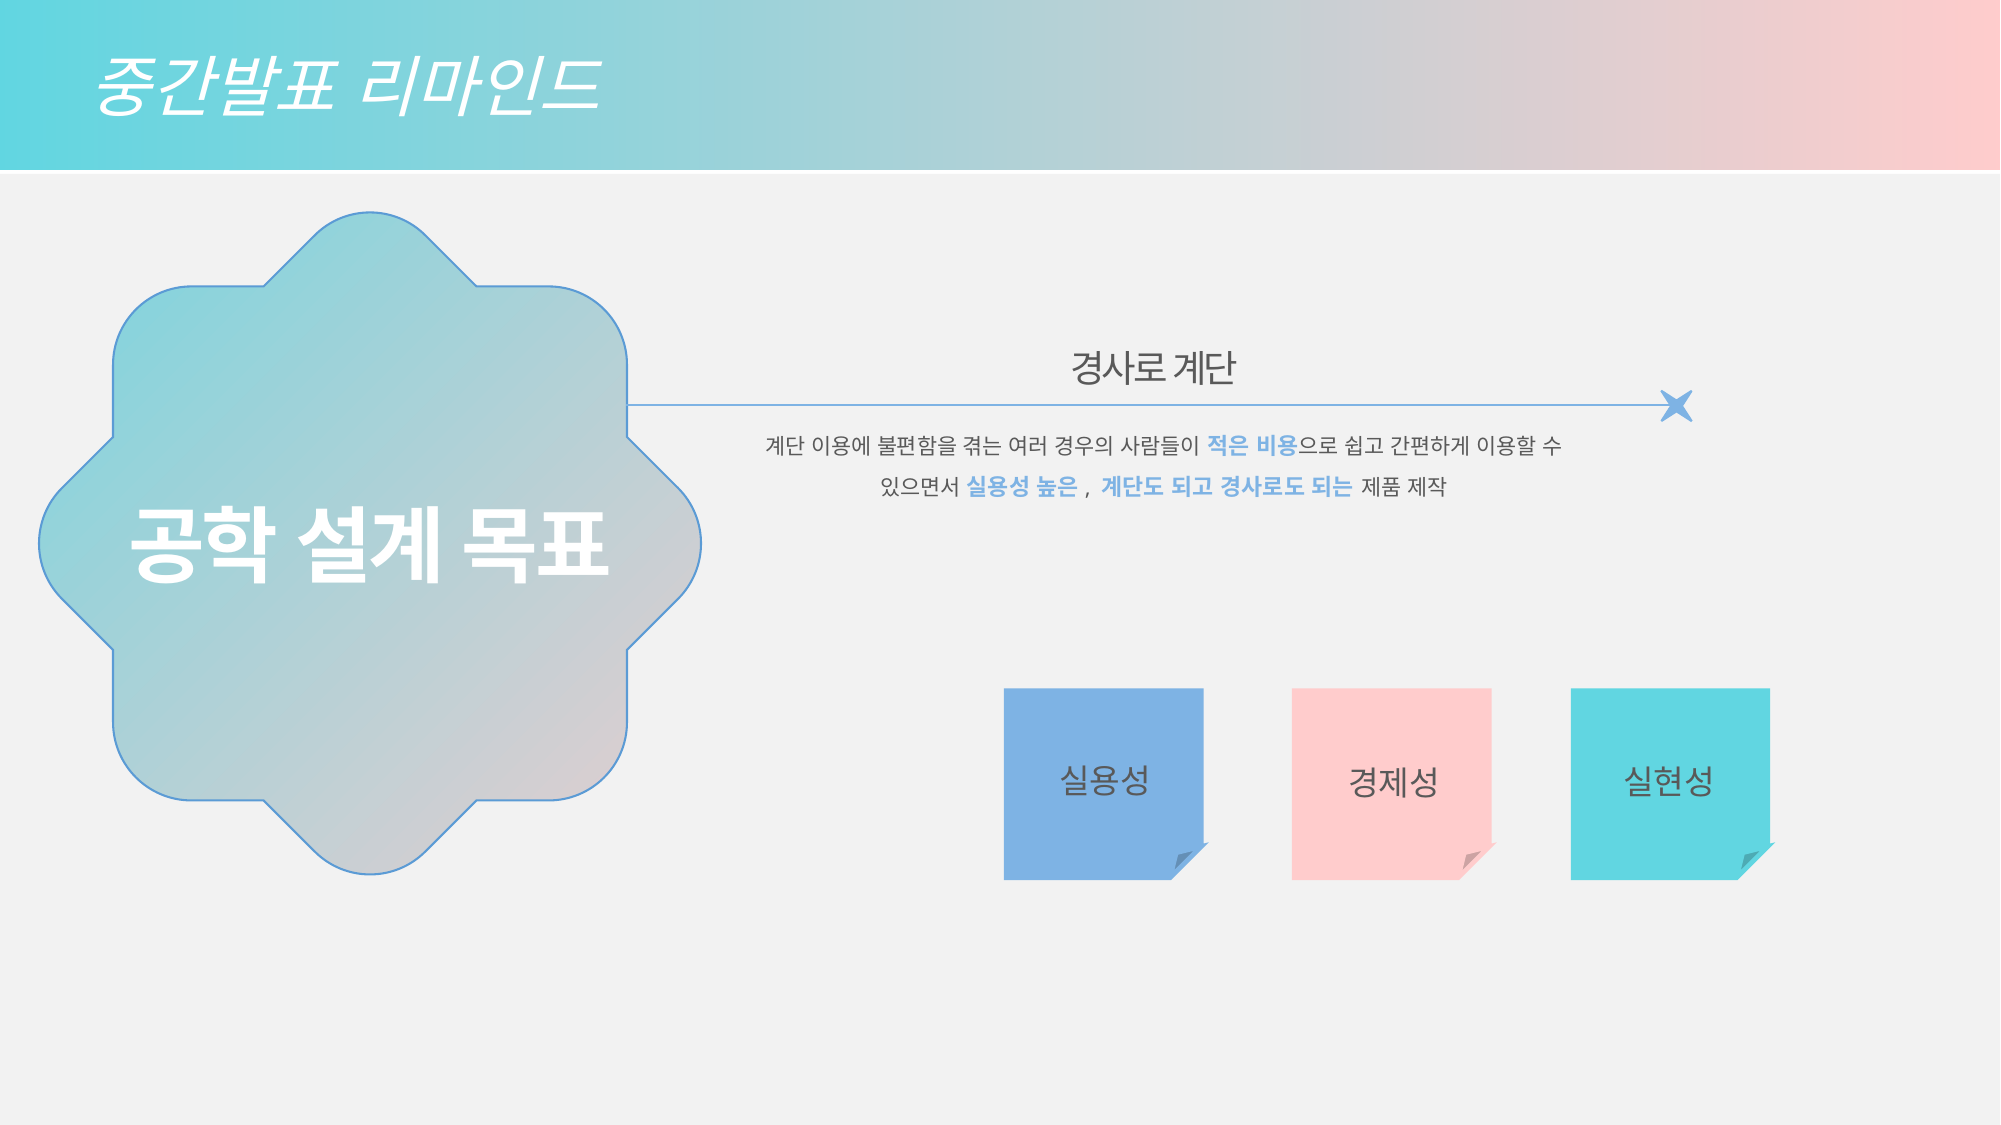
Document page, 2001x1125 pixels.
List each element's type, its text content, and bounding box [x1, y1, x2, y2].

text_box [37, 211, 703, 876]
text_box 경사로 계단 [1055, 337, 1253, 384]
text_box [1573, 690, 1768, 878]
text_box 중간발표 리마인드 [0, 0, 2000, 171]
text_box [1294, 690, 1490, 878]
text_box 공학 설계 목표 [113, 485, 627, 601]
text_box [1006, 690, 1202, 878]
text_box 계단 이용에 불편함을 겪는 여러 경우의 사람들이 적은 비용으로 쉽고 간편하게 이용할 수 있으면서 실용성 높은, 계단도 되고 경사로도 되는 제품 제작 [723, 428, 1605, 508]
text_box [626, 384, 1698, 428]
